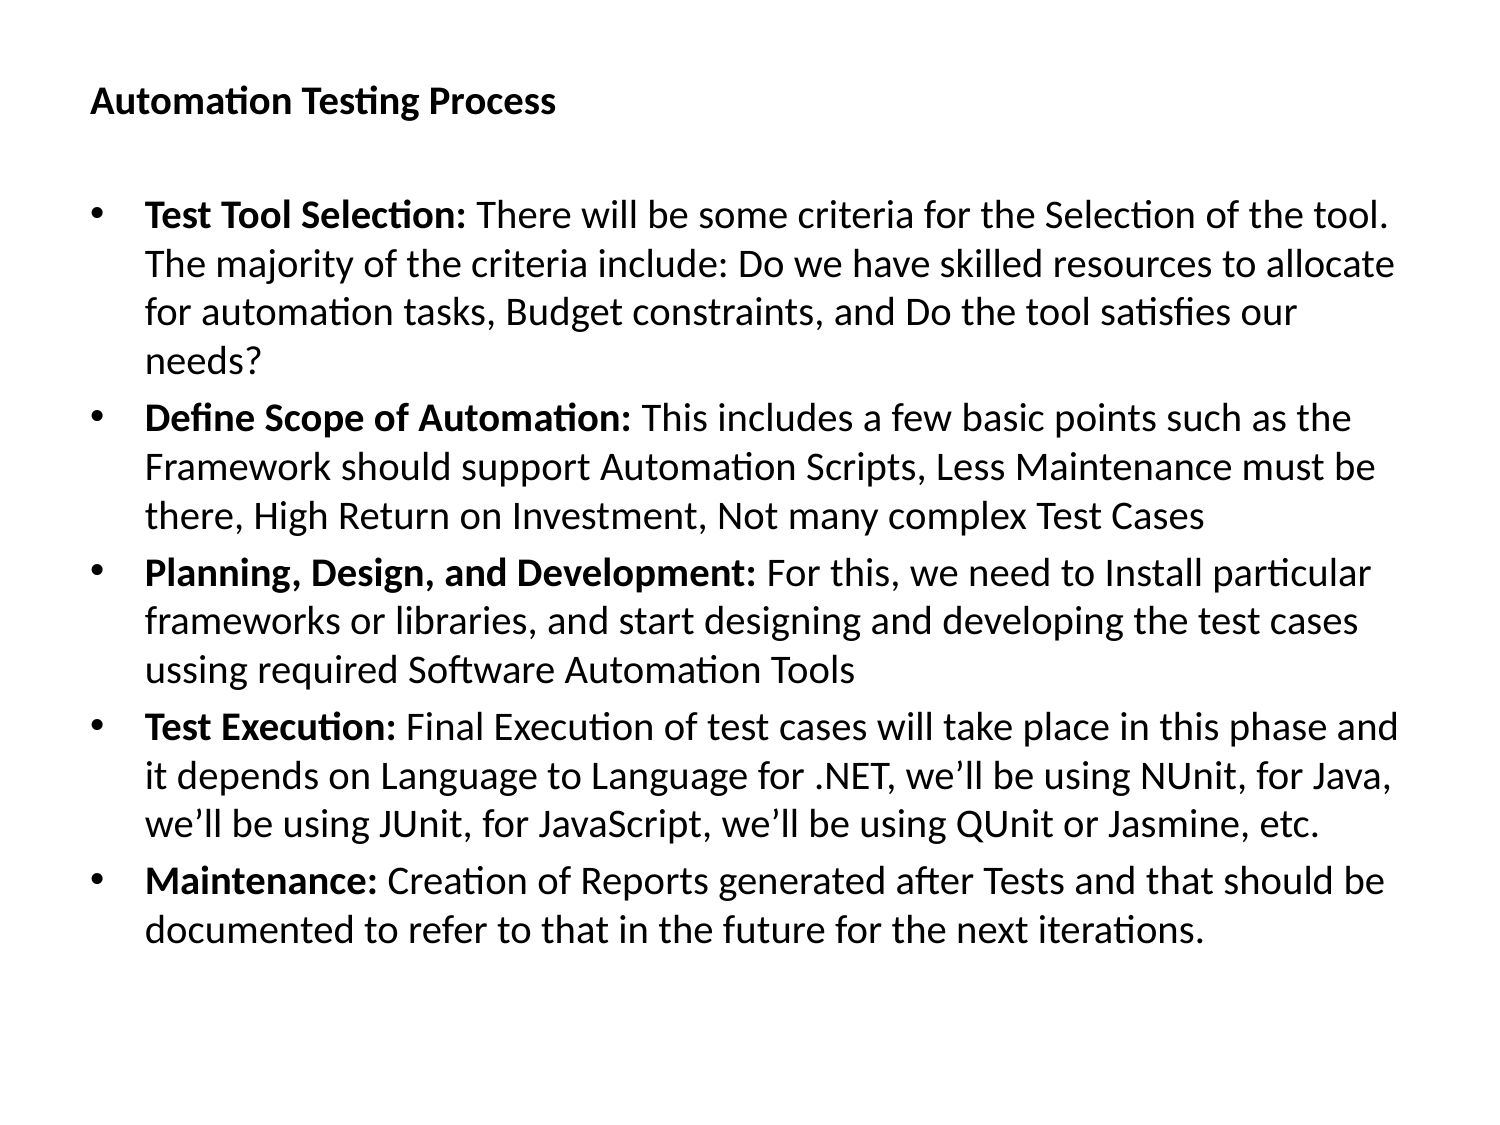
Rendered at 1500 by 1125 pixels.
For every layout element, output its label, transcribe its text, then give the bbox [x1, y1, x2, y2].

list Automation Testing Process Test Tool Selection: There will be some criteria for the Selection of the tool. The majority of the criteria include: Do we have skilled resources to allocate for automation tasks, Budget constraints, and Do the tool satisfies our needs? Define Scope of Automation: This includes a few basic points such as the Framework should support Automation Scripts, Less Maintenance must be there, High Return on Investment, Not many complex Test Cases Planning, Design, and Development: For this, we need to Install particular frameworks or libraries, and start designing and developing the test cases ussing required Software Automation Tools Test Execution: Final Execution of test cases will take place in this phase and it depends on Language to Language for .NET, we’ll be using NUnit, for Java, we’ll be using JUnit, for JavaScript, we’ll be using QUnit or Jasmine, etc. Maintenance: Creation of Reports generated after Tests and that should be documented to refer to that in the future for the next iterations. [75, 66, 1425, 1005]
